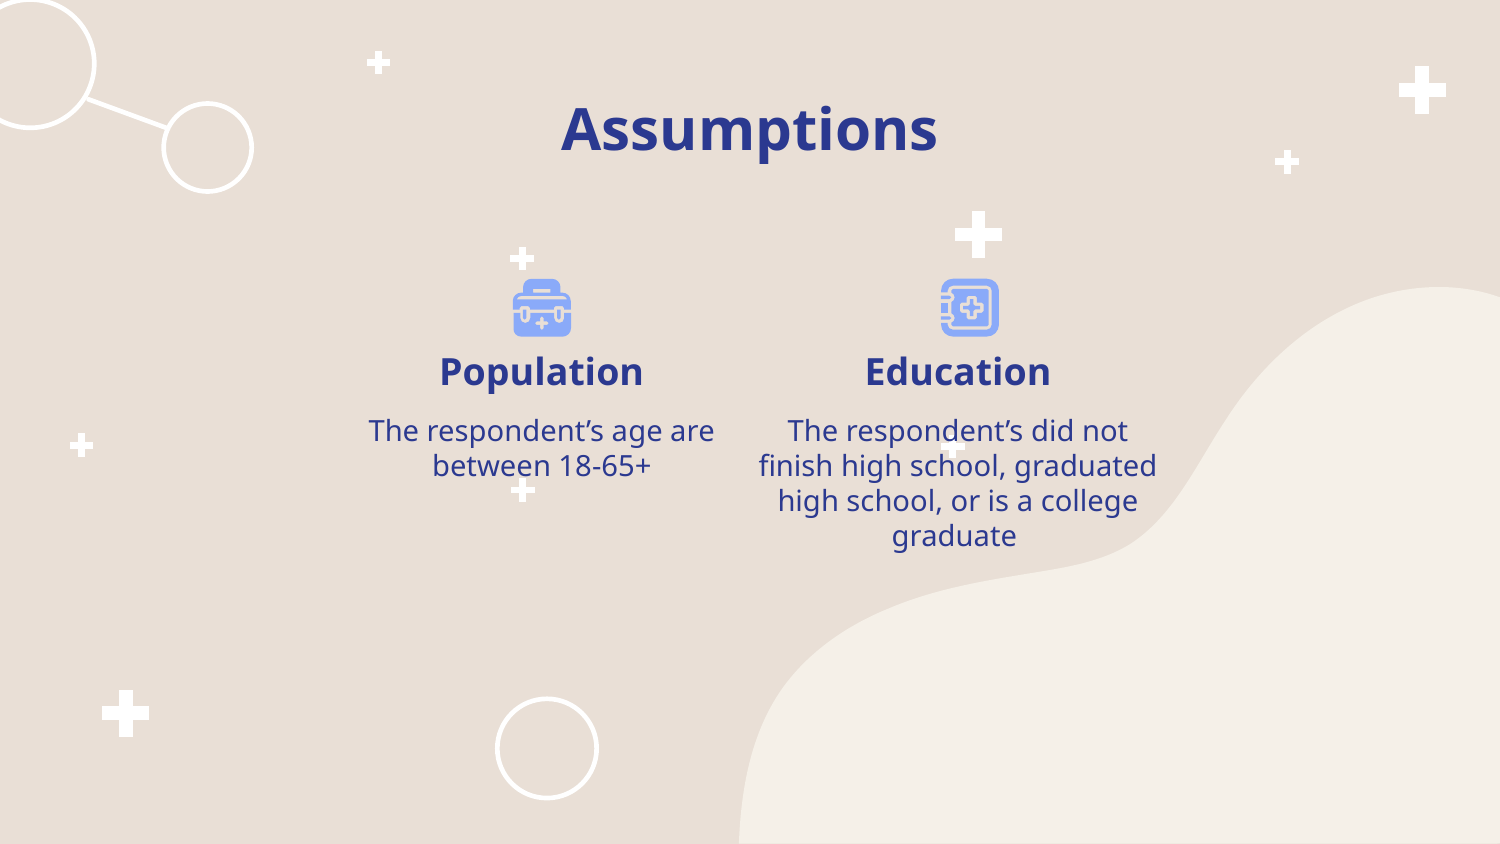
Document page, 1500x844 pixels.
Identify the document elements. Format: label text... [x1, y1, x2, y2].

title Assumptions [116, 92, 1383, 163]
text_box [512, 278, 572, 337]
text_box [940, 278, 1000, 337]
subtitle Population [326, 349, 758, 397]
subtitle Education [758, 349, 1174, 397]
subtitle The respondent’s did not finish high school, graduated high school, or is a college graduate [758, 397, 1174, 565]
subtitle The respondent’s age are between 18-65+ [326, 397, 758, 565]
